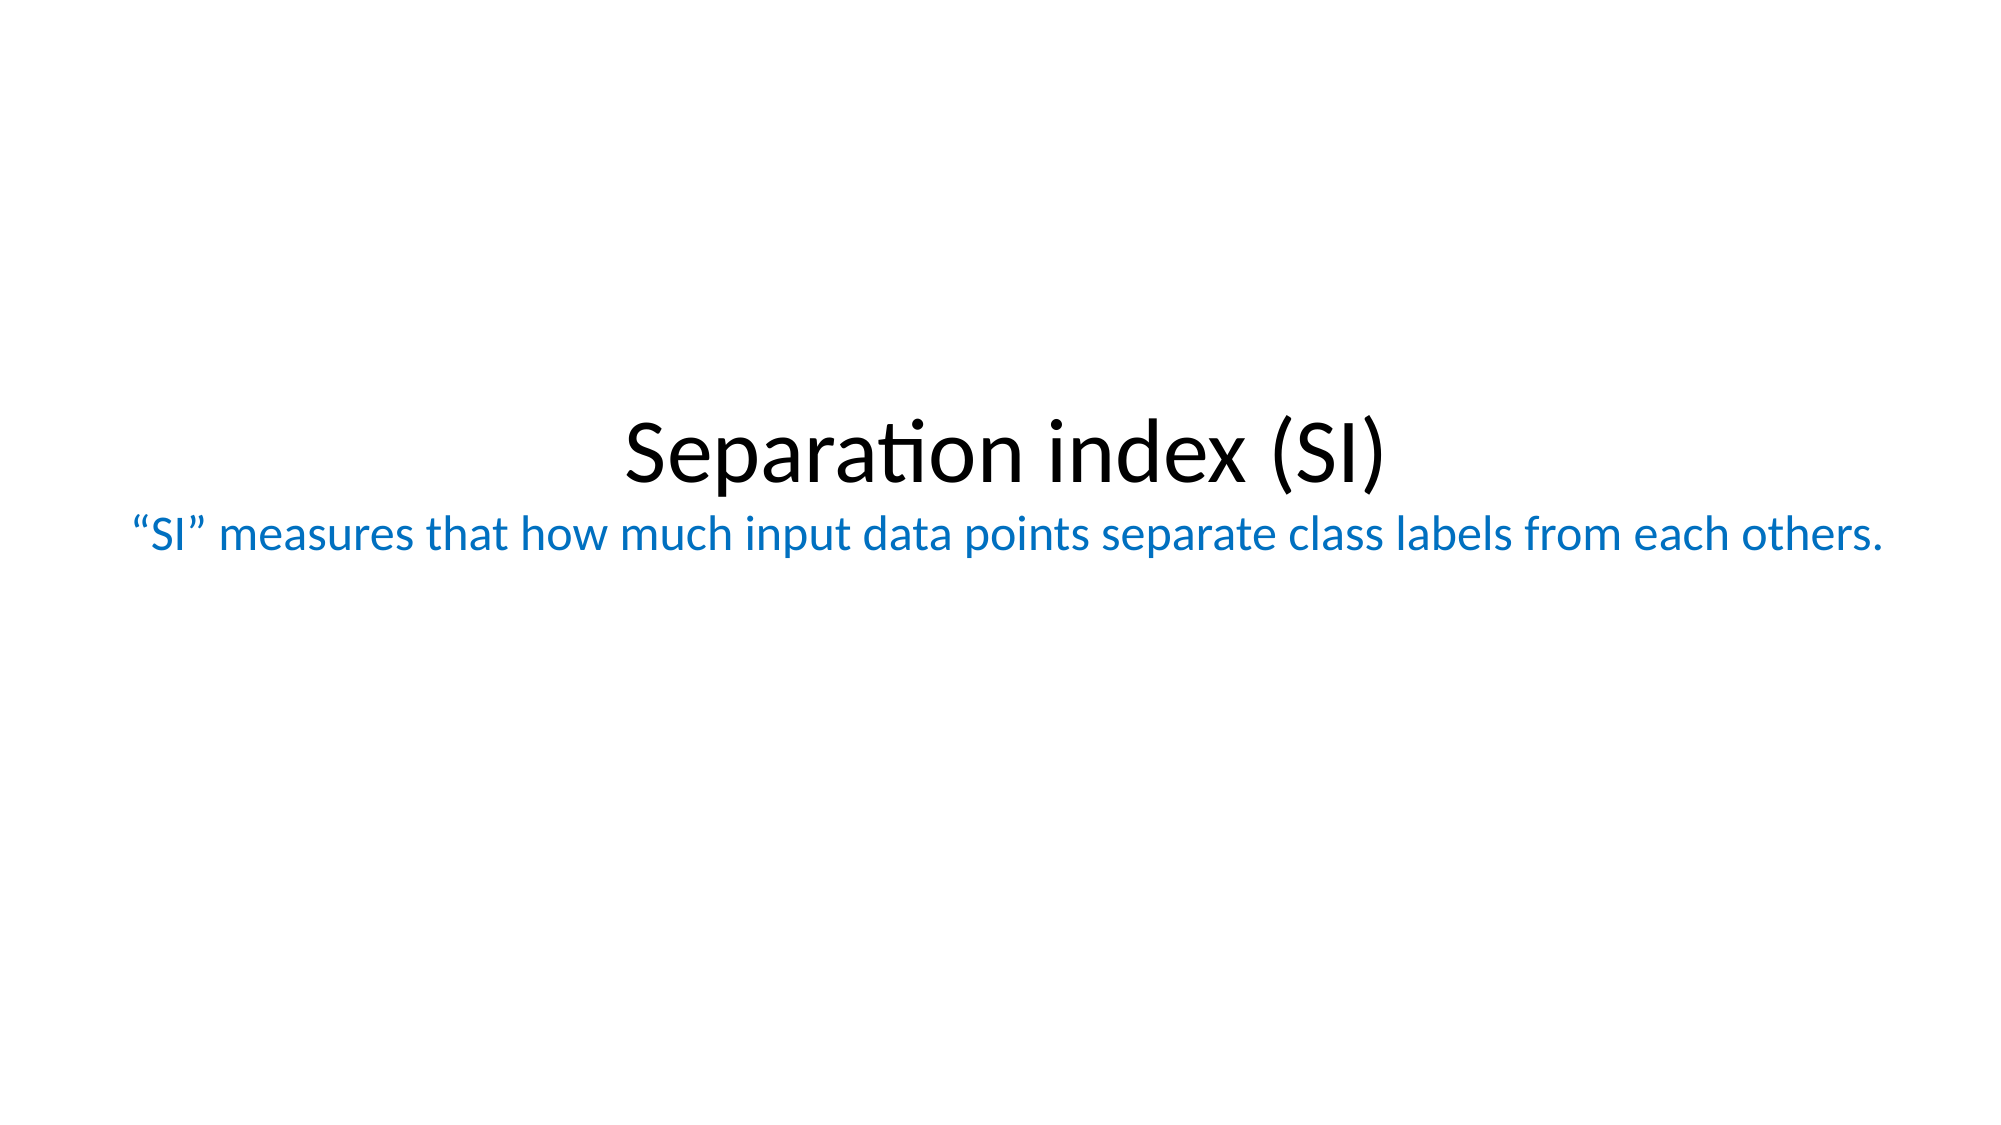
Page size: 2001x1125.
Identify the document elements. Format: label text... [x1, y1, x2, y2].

text_box Separation index (SI) “SI” measures that how much input data points separate class labels from each others. [44, 382, 1971, 678]
